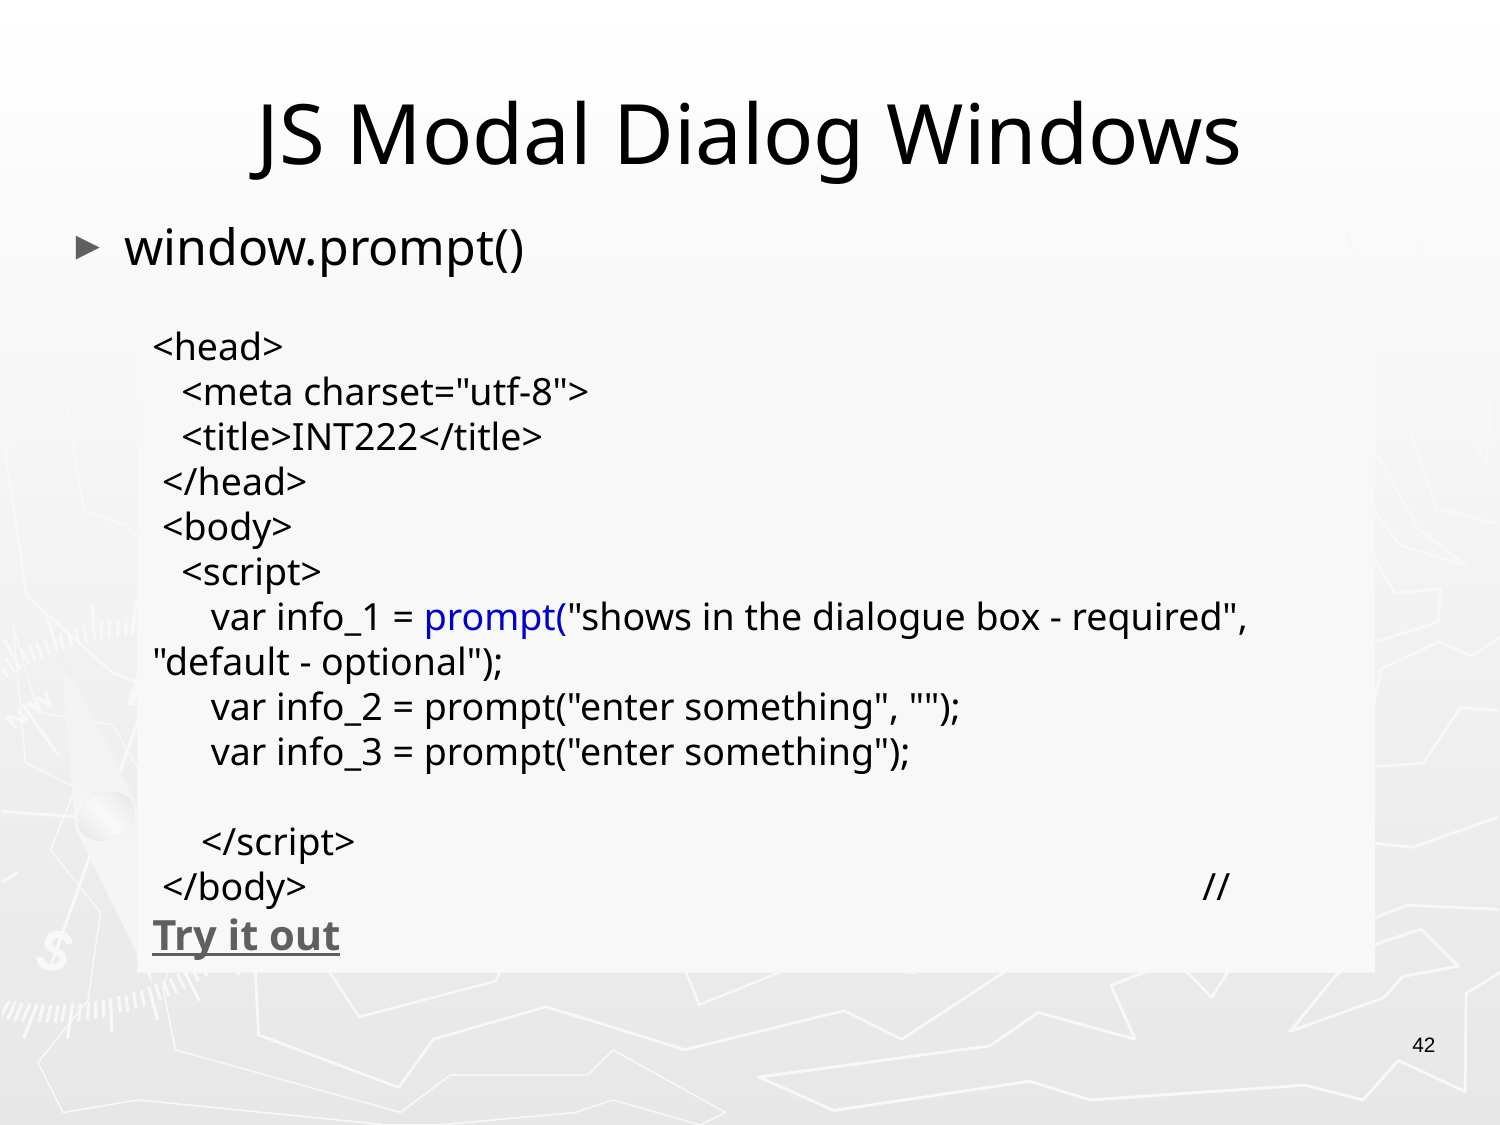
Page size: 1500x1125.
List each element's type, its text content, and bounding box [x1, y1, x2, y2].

list window.prompt() [53, 208, 1455, 284]
text_box <head> <meta charset="utf-8"> <title>INT222</title> </head> <body> <script> var info_1 = prompt("shows in the dialogue box - required", "default - optional"); var info_2 = prompt("enter something", ""); var info_3 = prompt("enter something"); </script> </body> // Try it out [137, 316, 1375, 973]
slide_number 42 [1074, 1024, 1451, 1103]
title JS Modal Dialog Windows [49, 37, 1451, 225]
